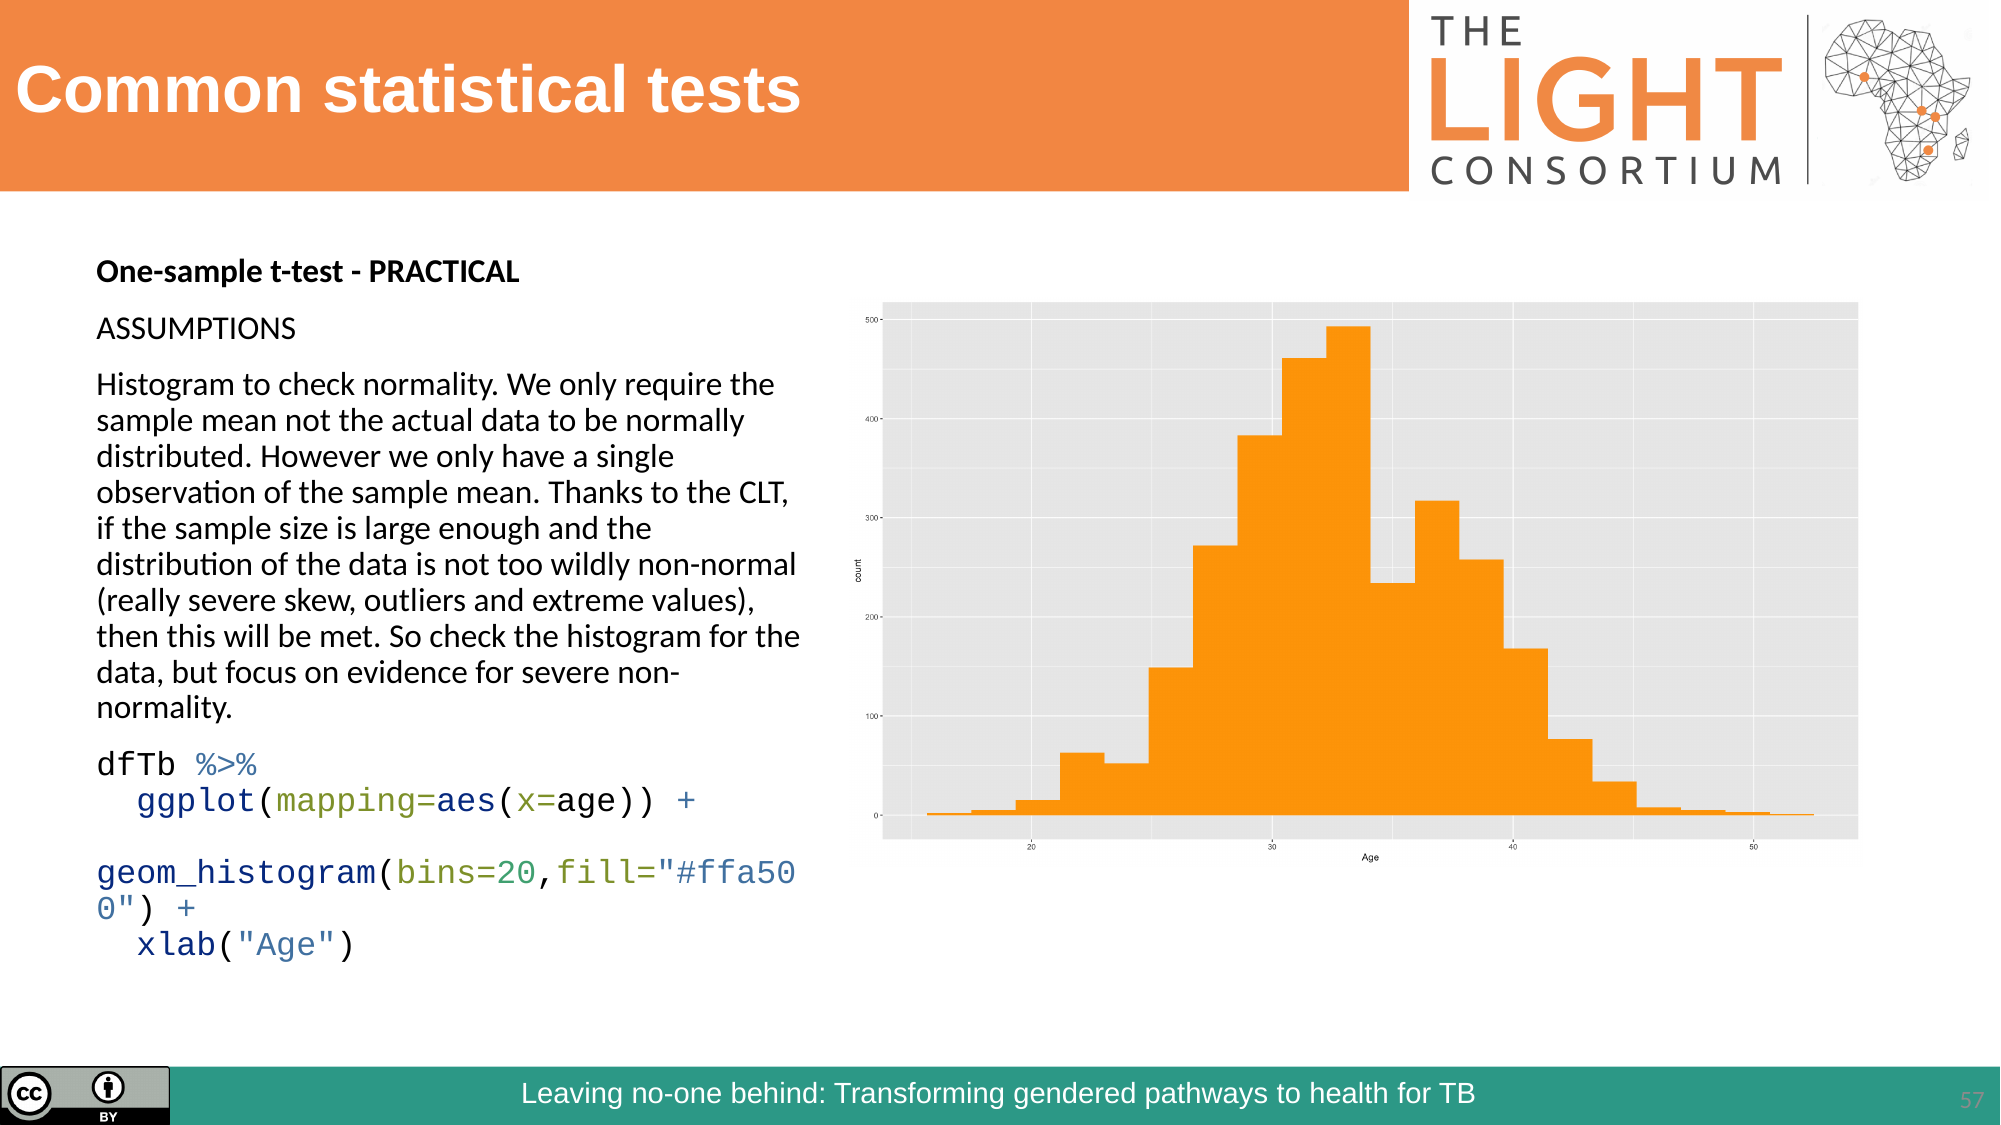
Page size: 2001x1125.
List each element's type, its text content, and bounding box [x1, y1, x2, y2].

picture [849, 297, 1863, 867]
list One-sample t-test - PRACTICAL ASSUMPTIONS Histogram to check normality. We only require the sample mean not the actual data to be normally distributed. However we only have a single observation of the sample mean. Thanks to the CLT, if the sample size is large enough and the distribution of the data is not too wildly non-normal (really severe skew, outliers and extreme values), then this will be met. So check the histogram for the data, but focus on evidence for severe non-normality. dfTb %>% ggplot(mapping=aes(x=age)) + geom_histogram(bins=20,fill="#ffa500") + xlab("Age") [81, 246, 824, 963]
picture [1409, 0, 1989, 201]
title Common statistical tests [0, 0, 1410, 192]
slide_number ‹#› [1550, 1073, 2000, 1125]
picture [0, 1066, 170, 1125]
